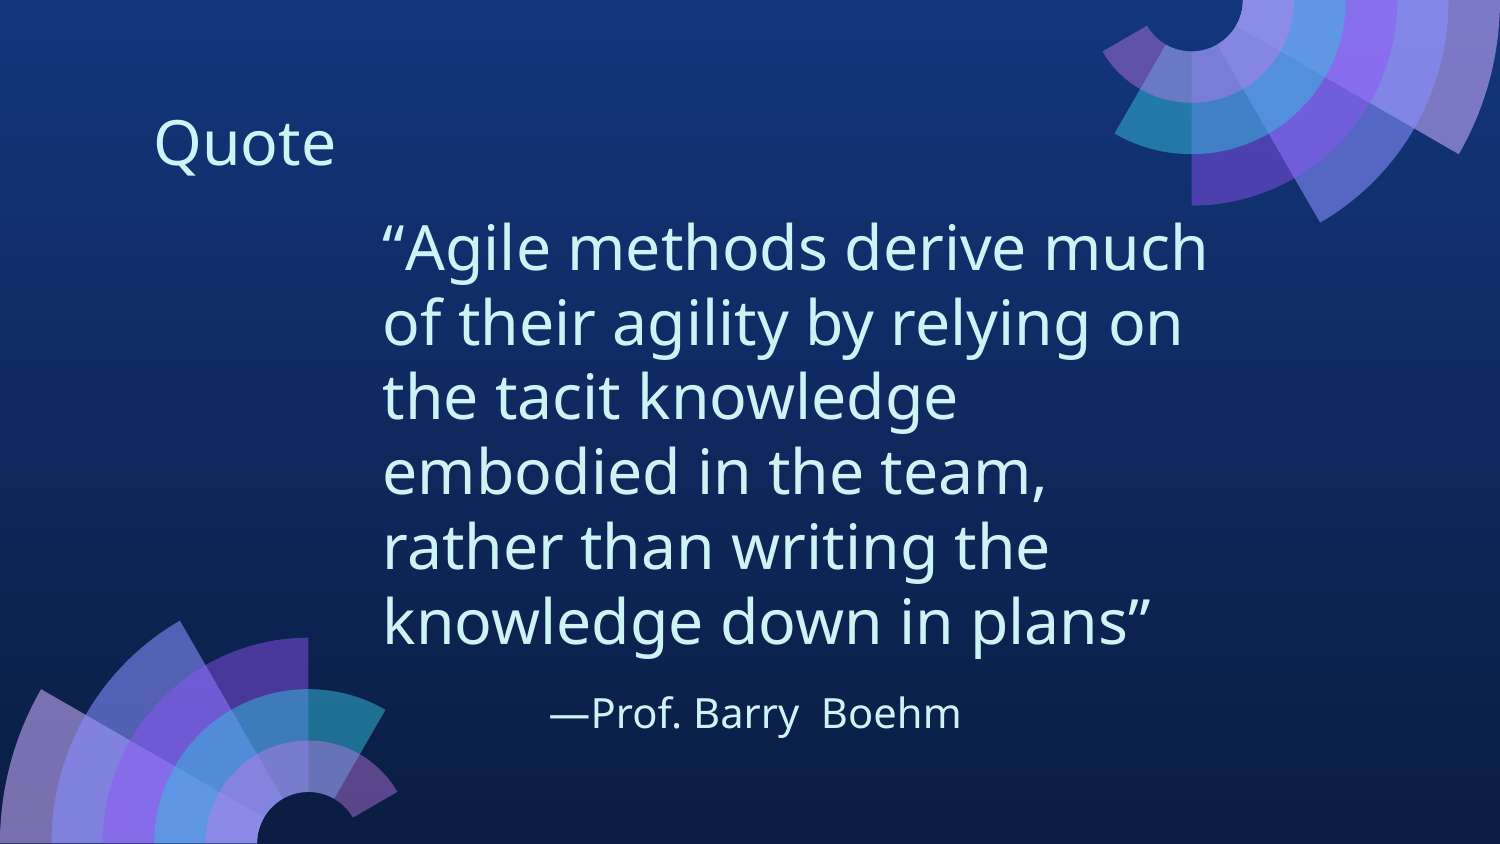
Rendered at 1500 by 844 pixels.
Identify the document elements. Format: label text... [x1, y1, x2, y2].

title “Agile methods derive much of their agility by relying on the tacit knowledge embodied in the team, rather than writing the knowledge down in plans” [367, 202, 1244, 662]
text_box Quote [138, 87, 1403, 182]
title —Prof. Barry Boehm [237, 662, 1263, 763]
